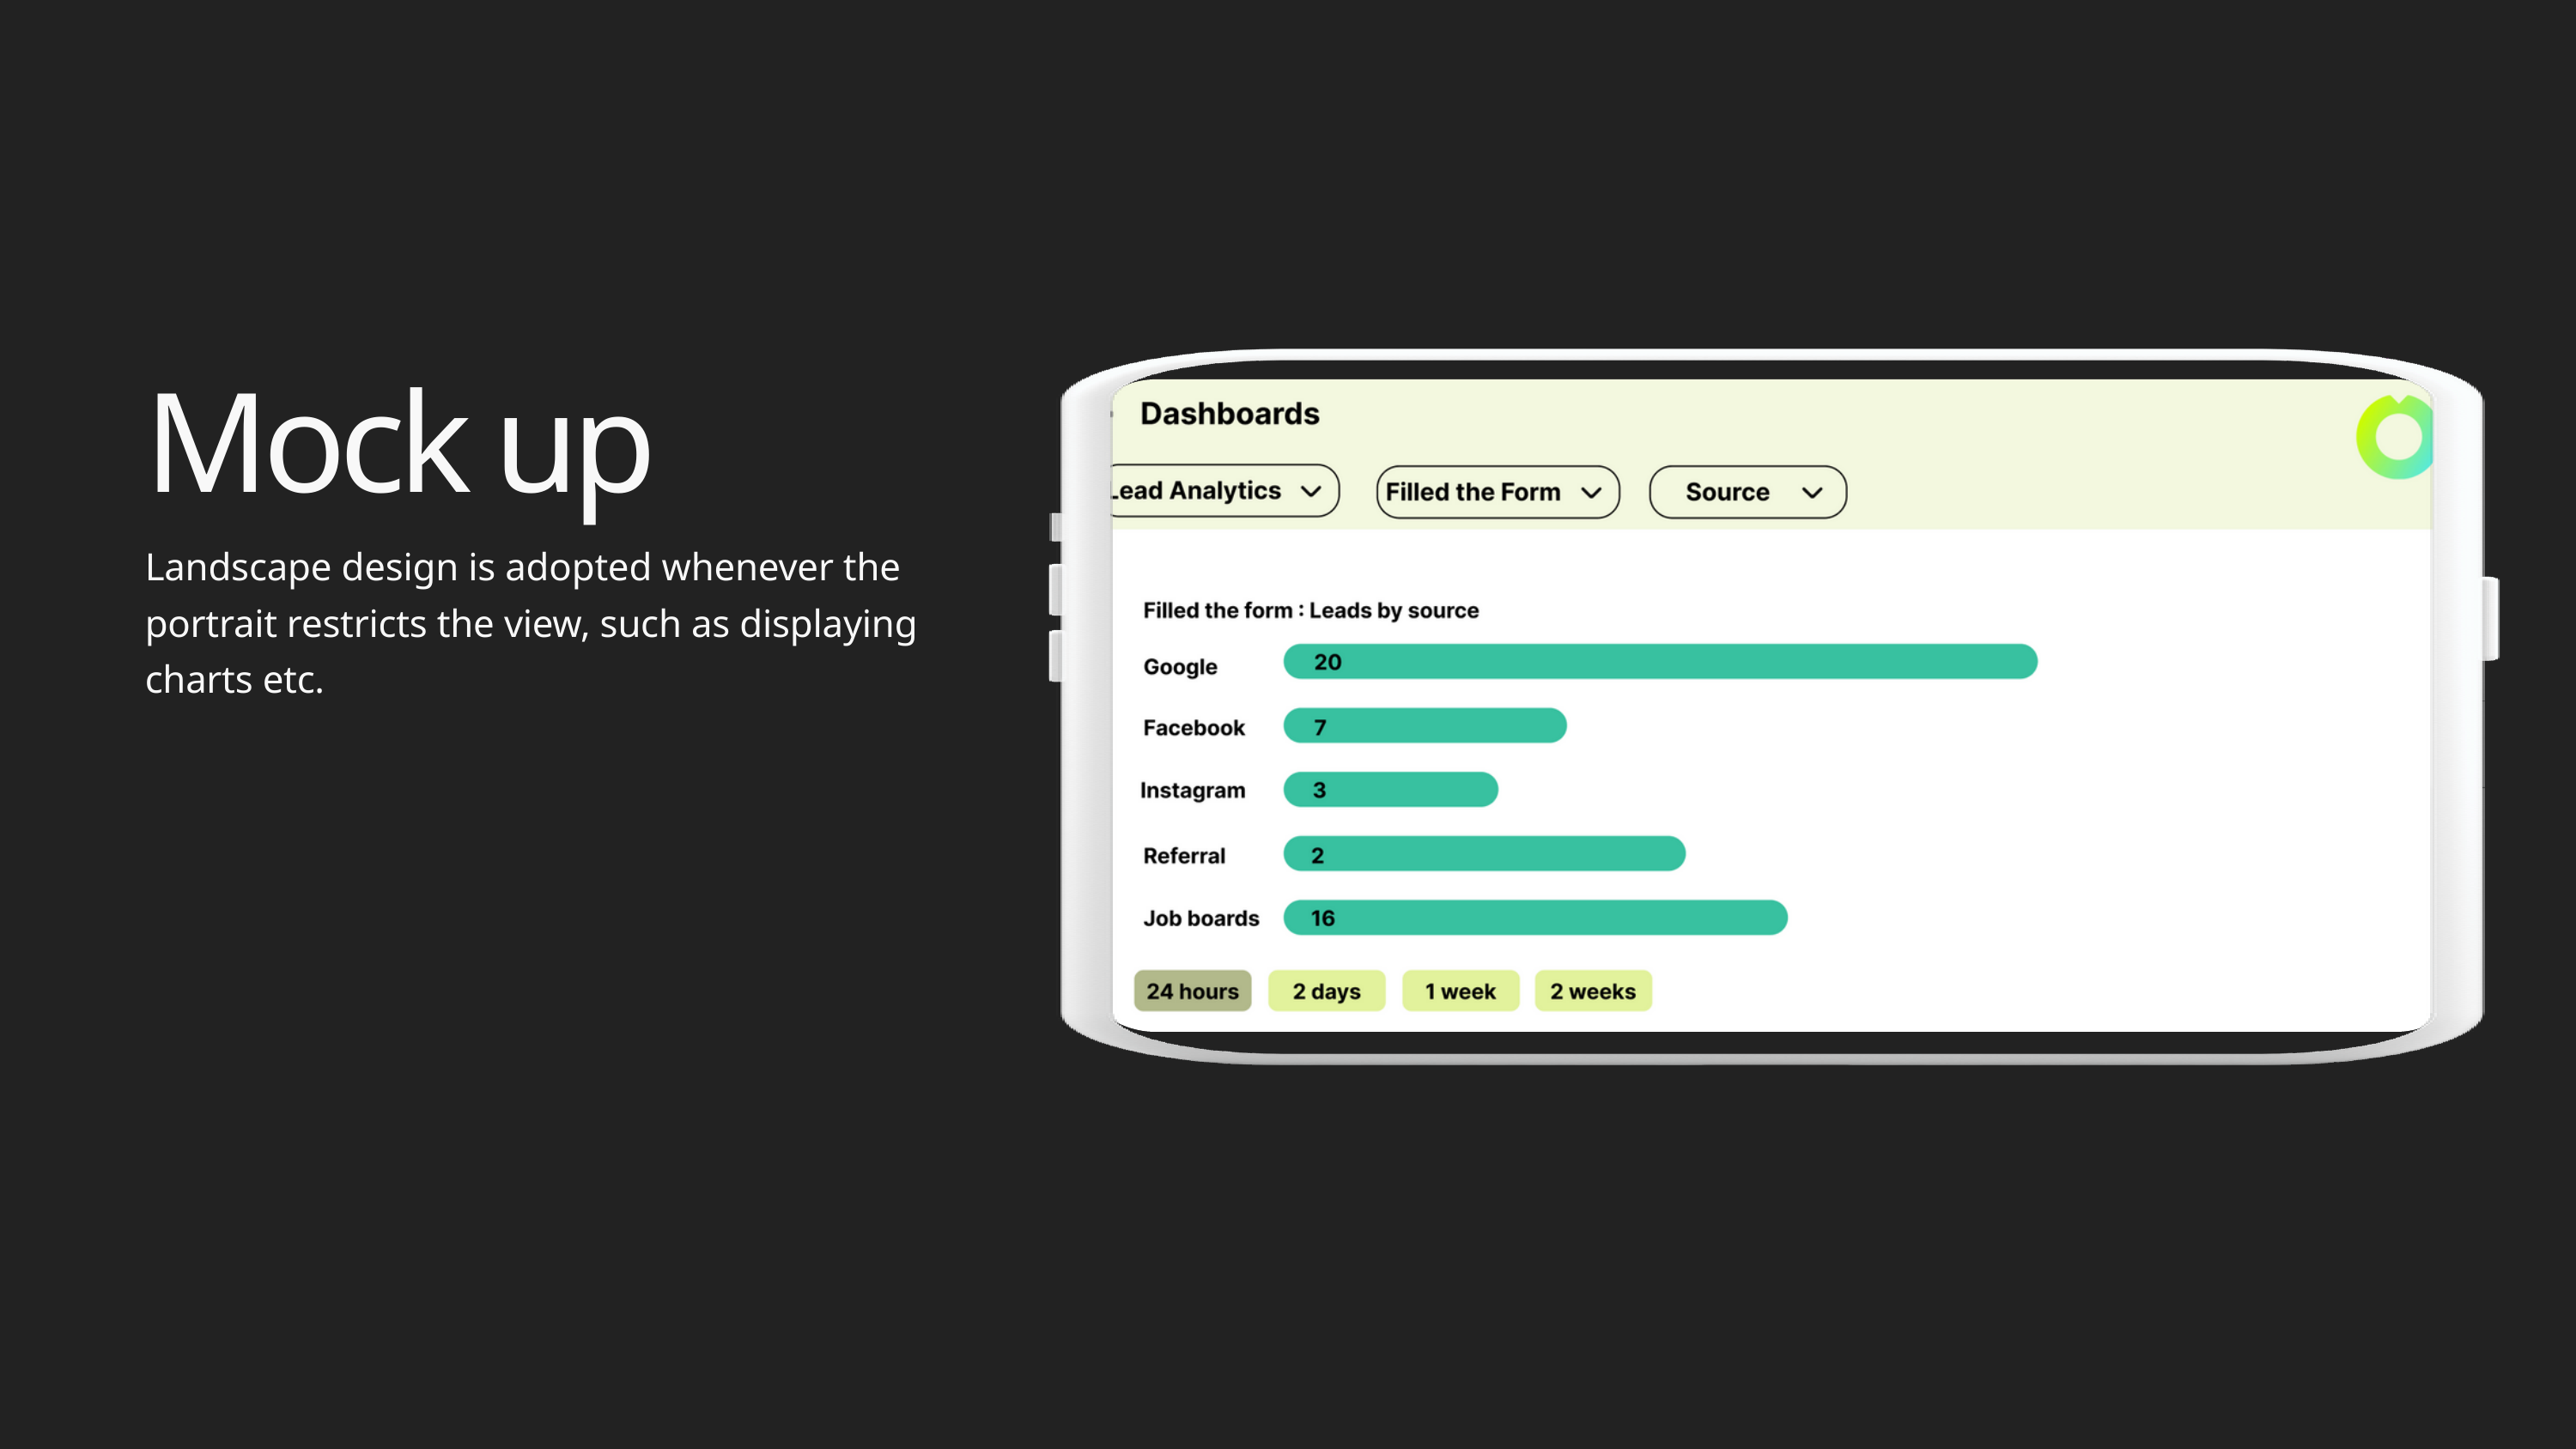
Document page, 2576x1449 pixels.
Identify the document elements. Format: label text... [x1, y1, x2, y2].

picture [1048, 349, 1415, 1065]
text_box Landscape design is adopted whenever the portrait restricts the view, such as displaying charts etc. [144, 531, 951, 701]
picture [2133, 349, 2500, 1065]
text_box Mock up [144, 382, 1289, 520]
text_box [1415, 0, 2133, 1433]
